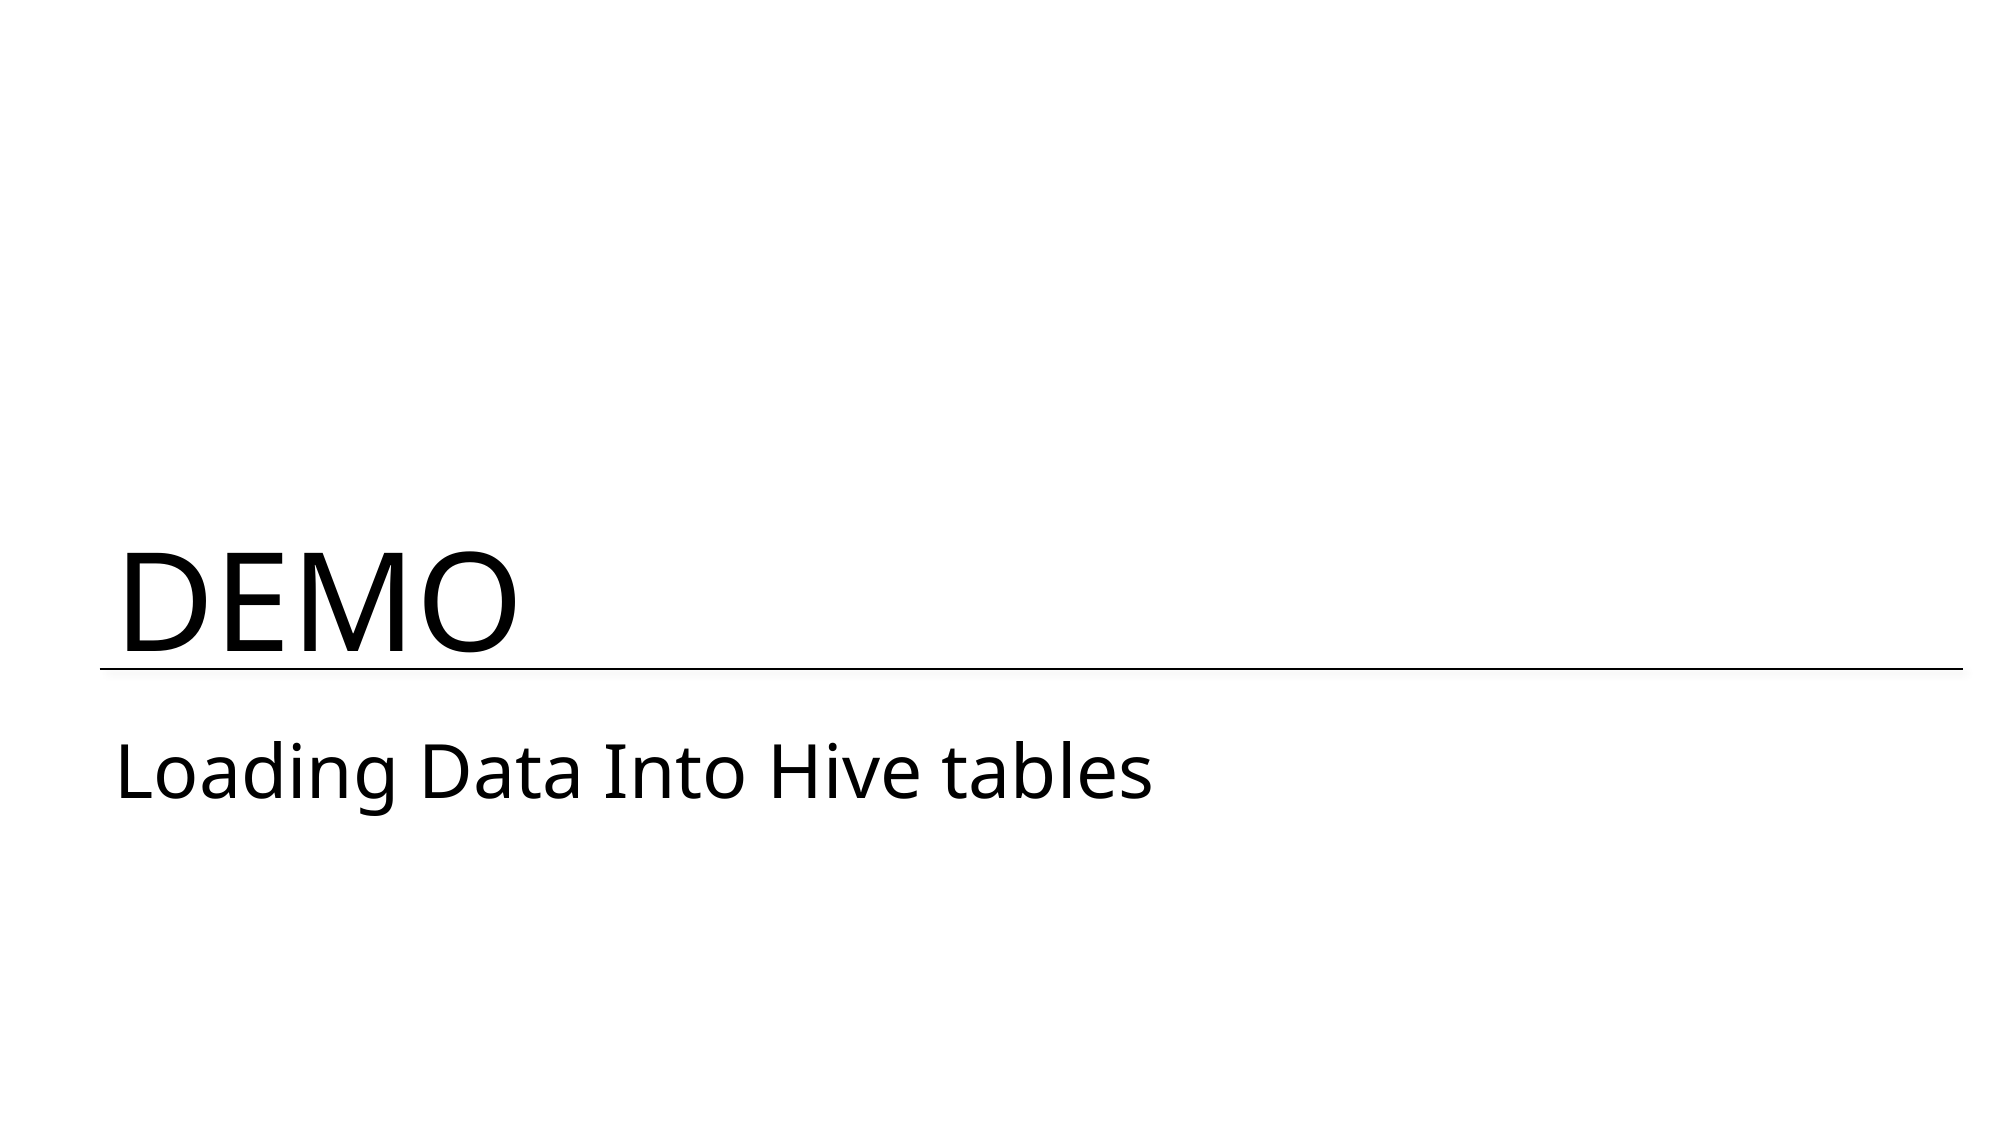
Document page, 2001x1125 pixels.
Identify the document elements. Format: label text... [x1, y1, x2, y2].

title Loading Data Into Hive tables [99, 733, 1976, 1009]
